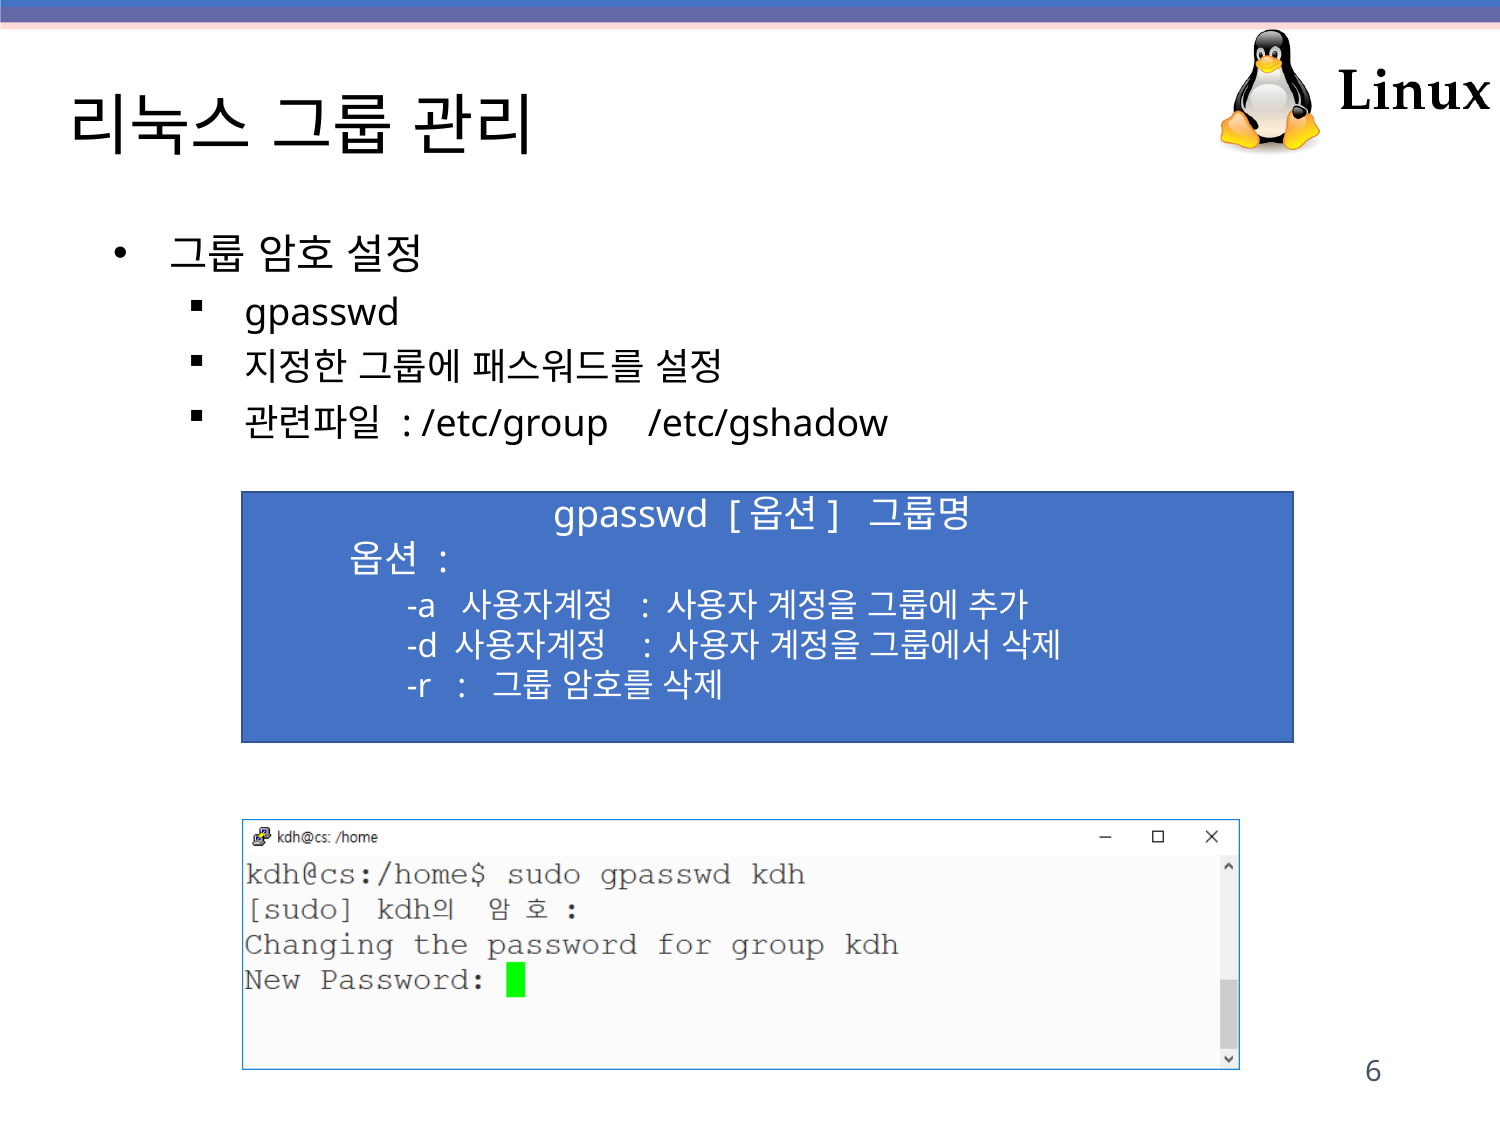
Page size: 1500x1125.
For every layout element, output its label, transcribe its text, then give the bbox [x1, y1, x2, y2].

picture [1210, 30, 1498, 162]
picture [242, 819, 1240, 1070]
title 리눅스 그룹 관리 [53, 59, 1436, 197]
list 그룹 암호 설정 gpasswd 지정한 그룹에 패스워드를 설정 관련파일 : /etc/group /etc/gshadow [53, 219, 1459, 1103]
text_box gpasswd [옵션] 그룹명 옵션 : -a 사용자계정 : 사용자 계정을 그룹에 추가 -d 사용자계정 : 사용자 계정을 그룹에서 삭제 -r : 그룹 암호를 삭제 [241, 491, 1294, 743]
slide_number 6 [1059, 1042, 1397, 1103]
